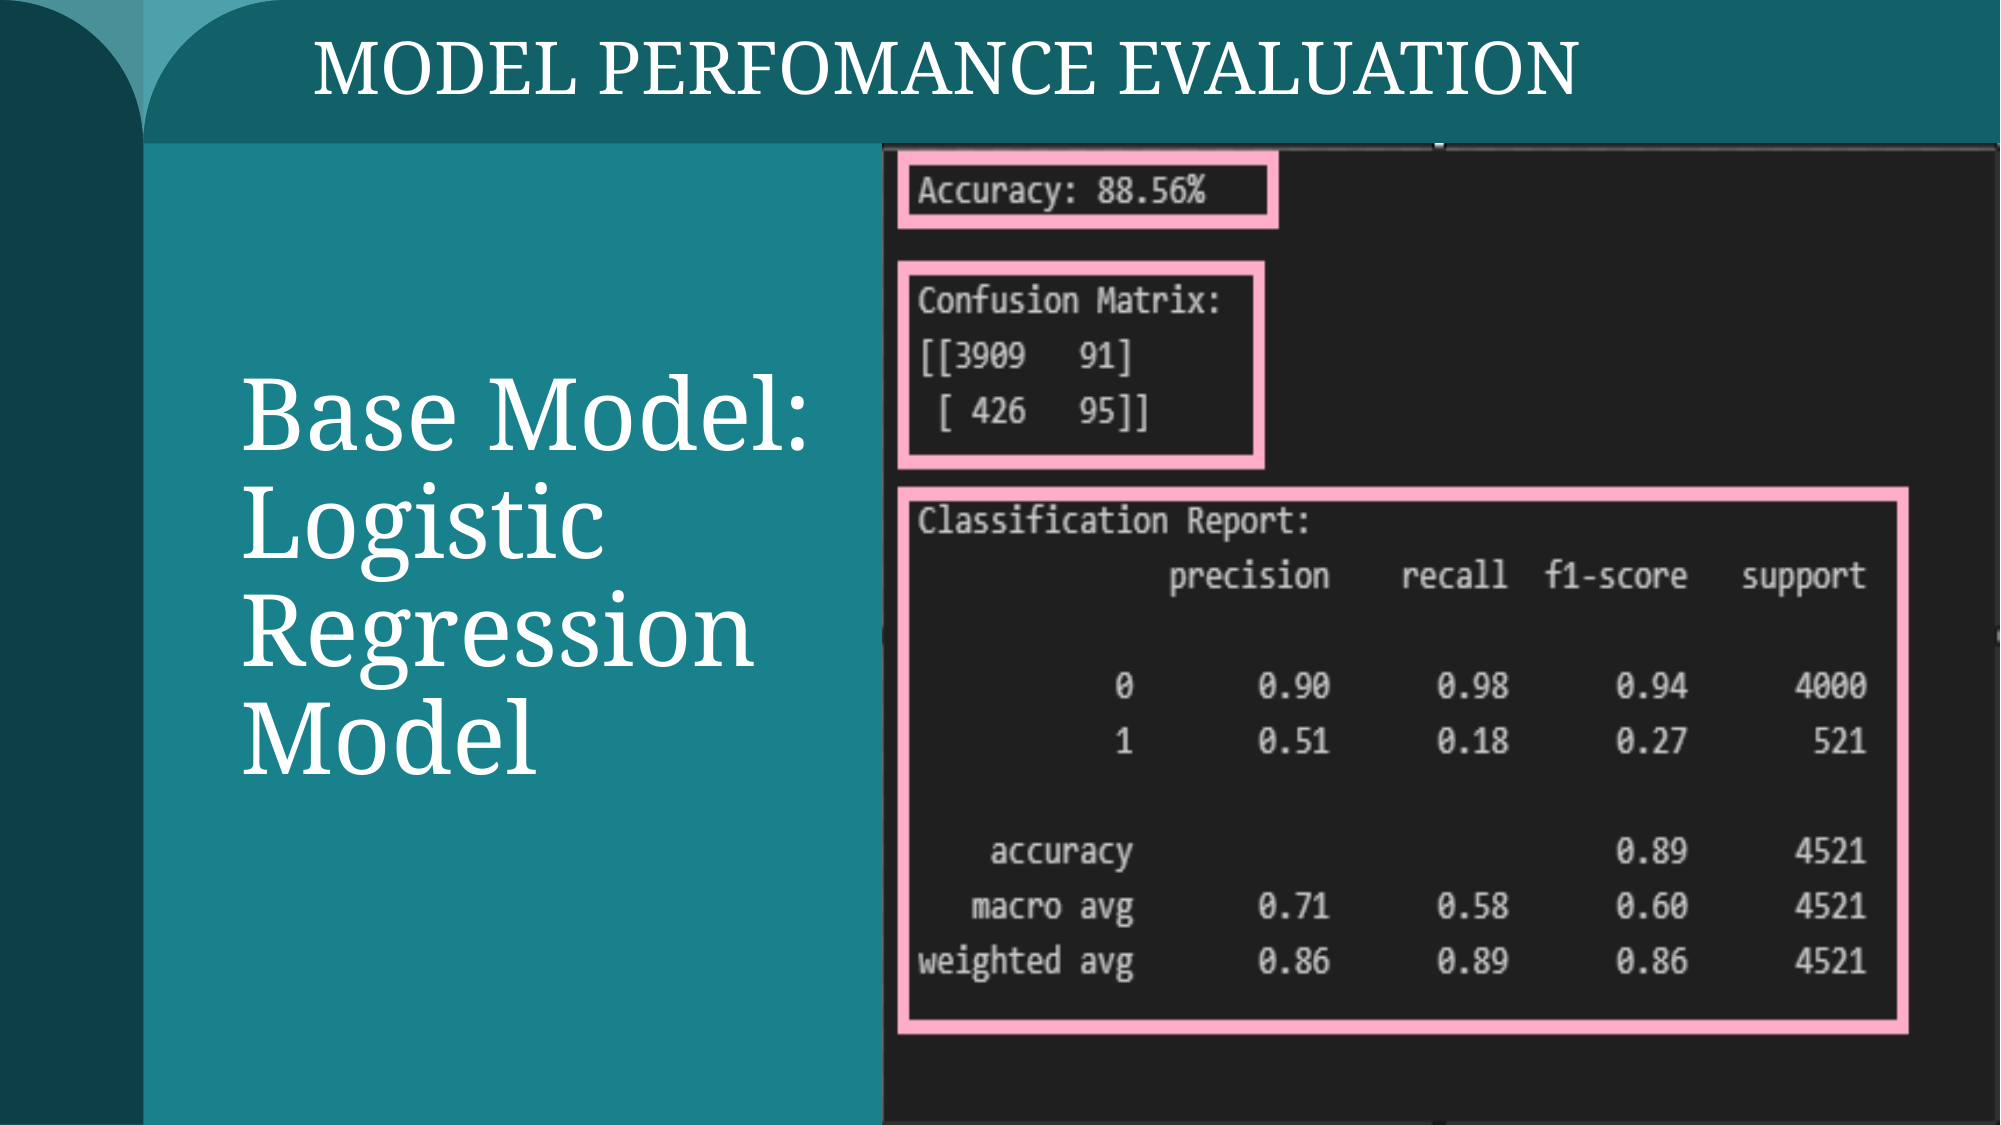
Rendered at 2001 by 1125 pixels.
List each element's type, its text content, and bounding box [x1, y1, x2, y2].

text_box MODEL PERFOMANCE EVALUATION [297, 13, 1933, 117]
picture [882, 143, 2000, 1125]
title Base Model: Logistic Regression Model [225, 178, 882, 982]
